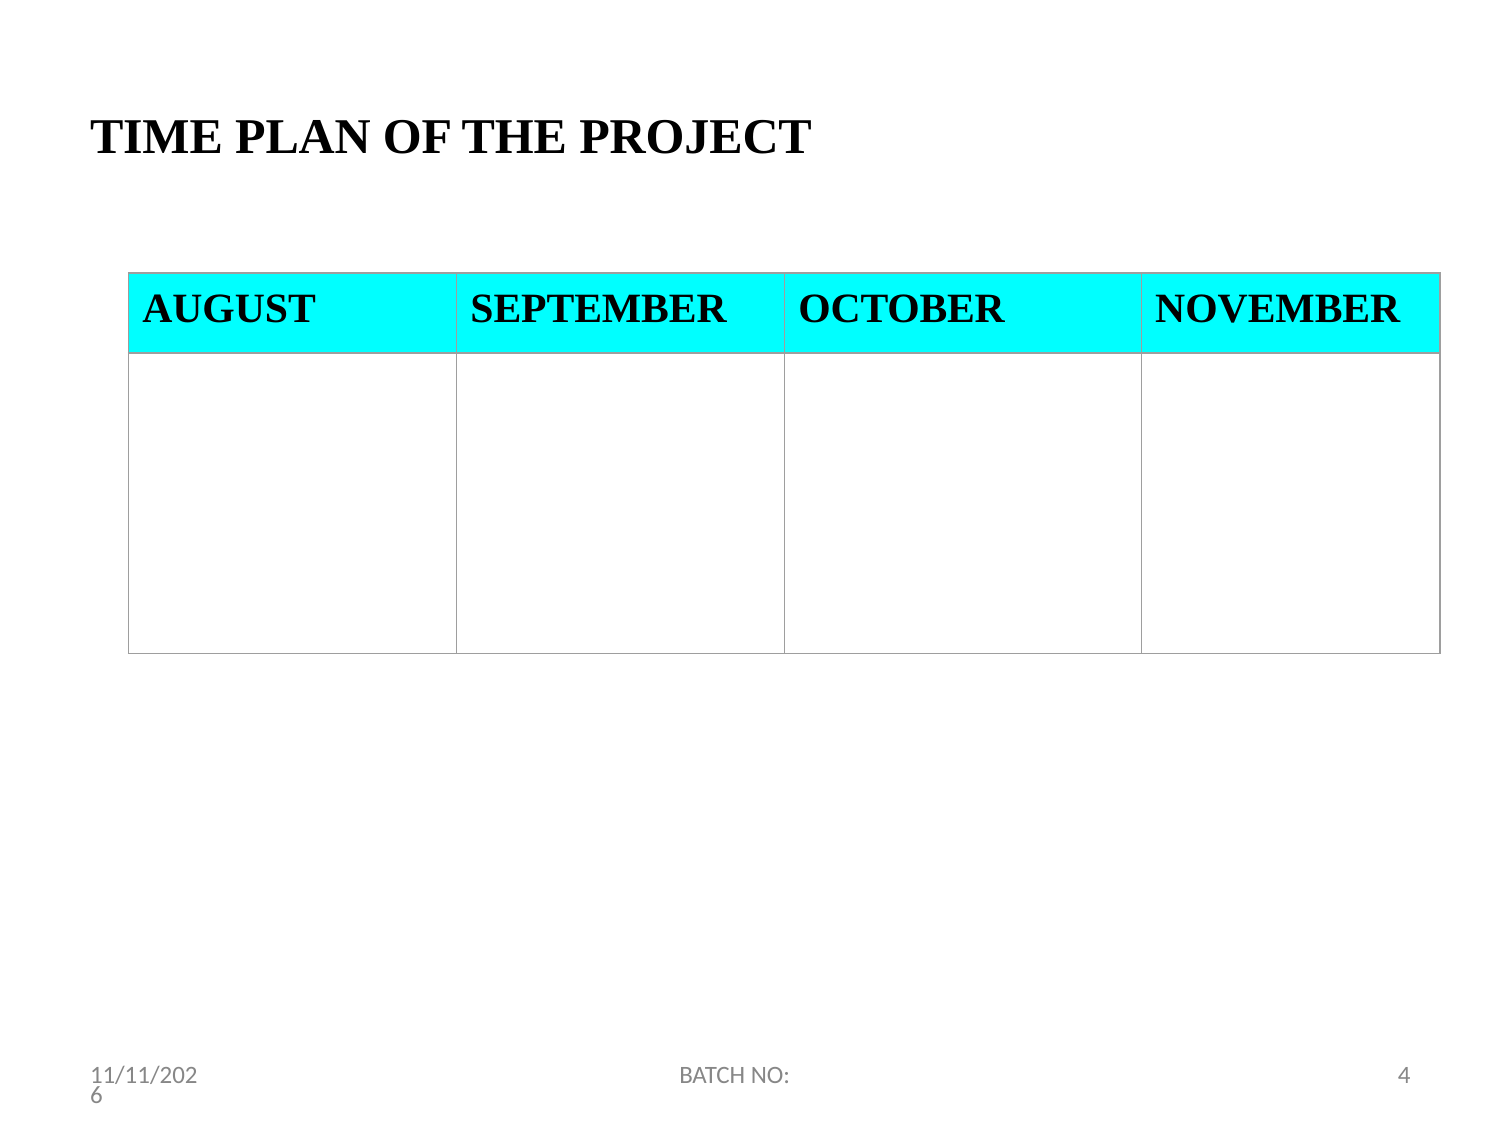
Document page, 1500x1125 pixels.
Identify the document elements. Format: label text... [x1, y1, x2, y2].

table_cell [457, 354, 784, 653]
slide_number 4 [1393, 1062, 1415, 1125]
table_cell [785, 354, 1141, 653]
table_header AUGUST [129, 274, 456, 352]
table_cell [129, 354, 456, 653]
table_header NOVEMBER [1142, 274, 1439, 352]
table_header OCTOBER [785, 274, 1141, 352]
table_cell [1142, 354, 1439, 653]
footer BATCH NO: [677, 1062, 796, 1125]
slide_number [87, 1062, 209, 1125]
table_header SEPTEMBER [457, 274, 784, 352]
title TIME PLAN OF THE PROJECT [87, 101, 816, 292]
